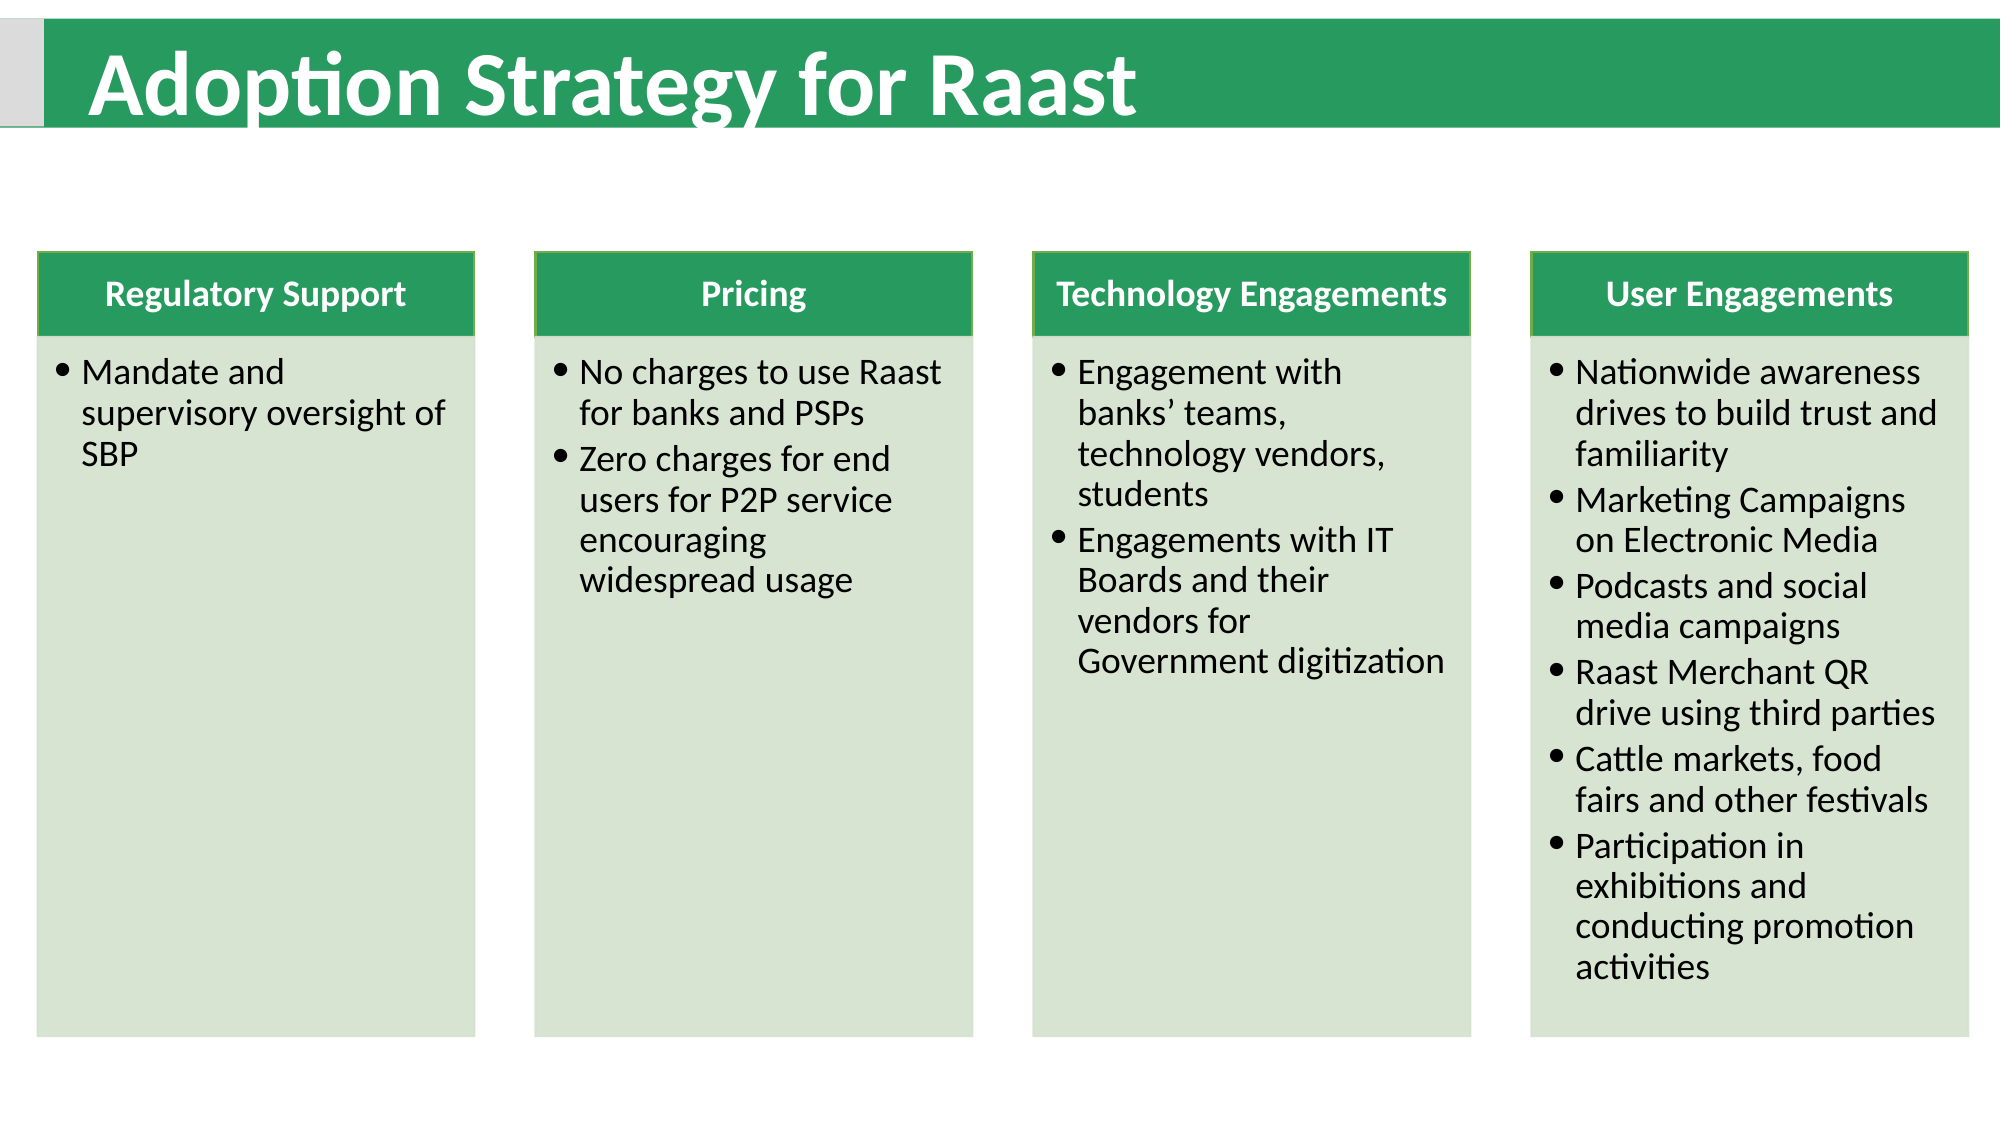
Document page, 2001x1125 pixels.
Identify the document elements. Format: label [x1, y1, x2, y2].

text_box [0, 16, 2000, 144]
text_box [37, 251, 1969, 1037]
